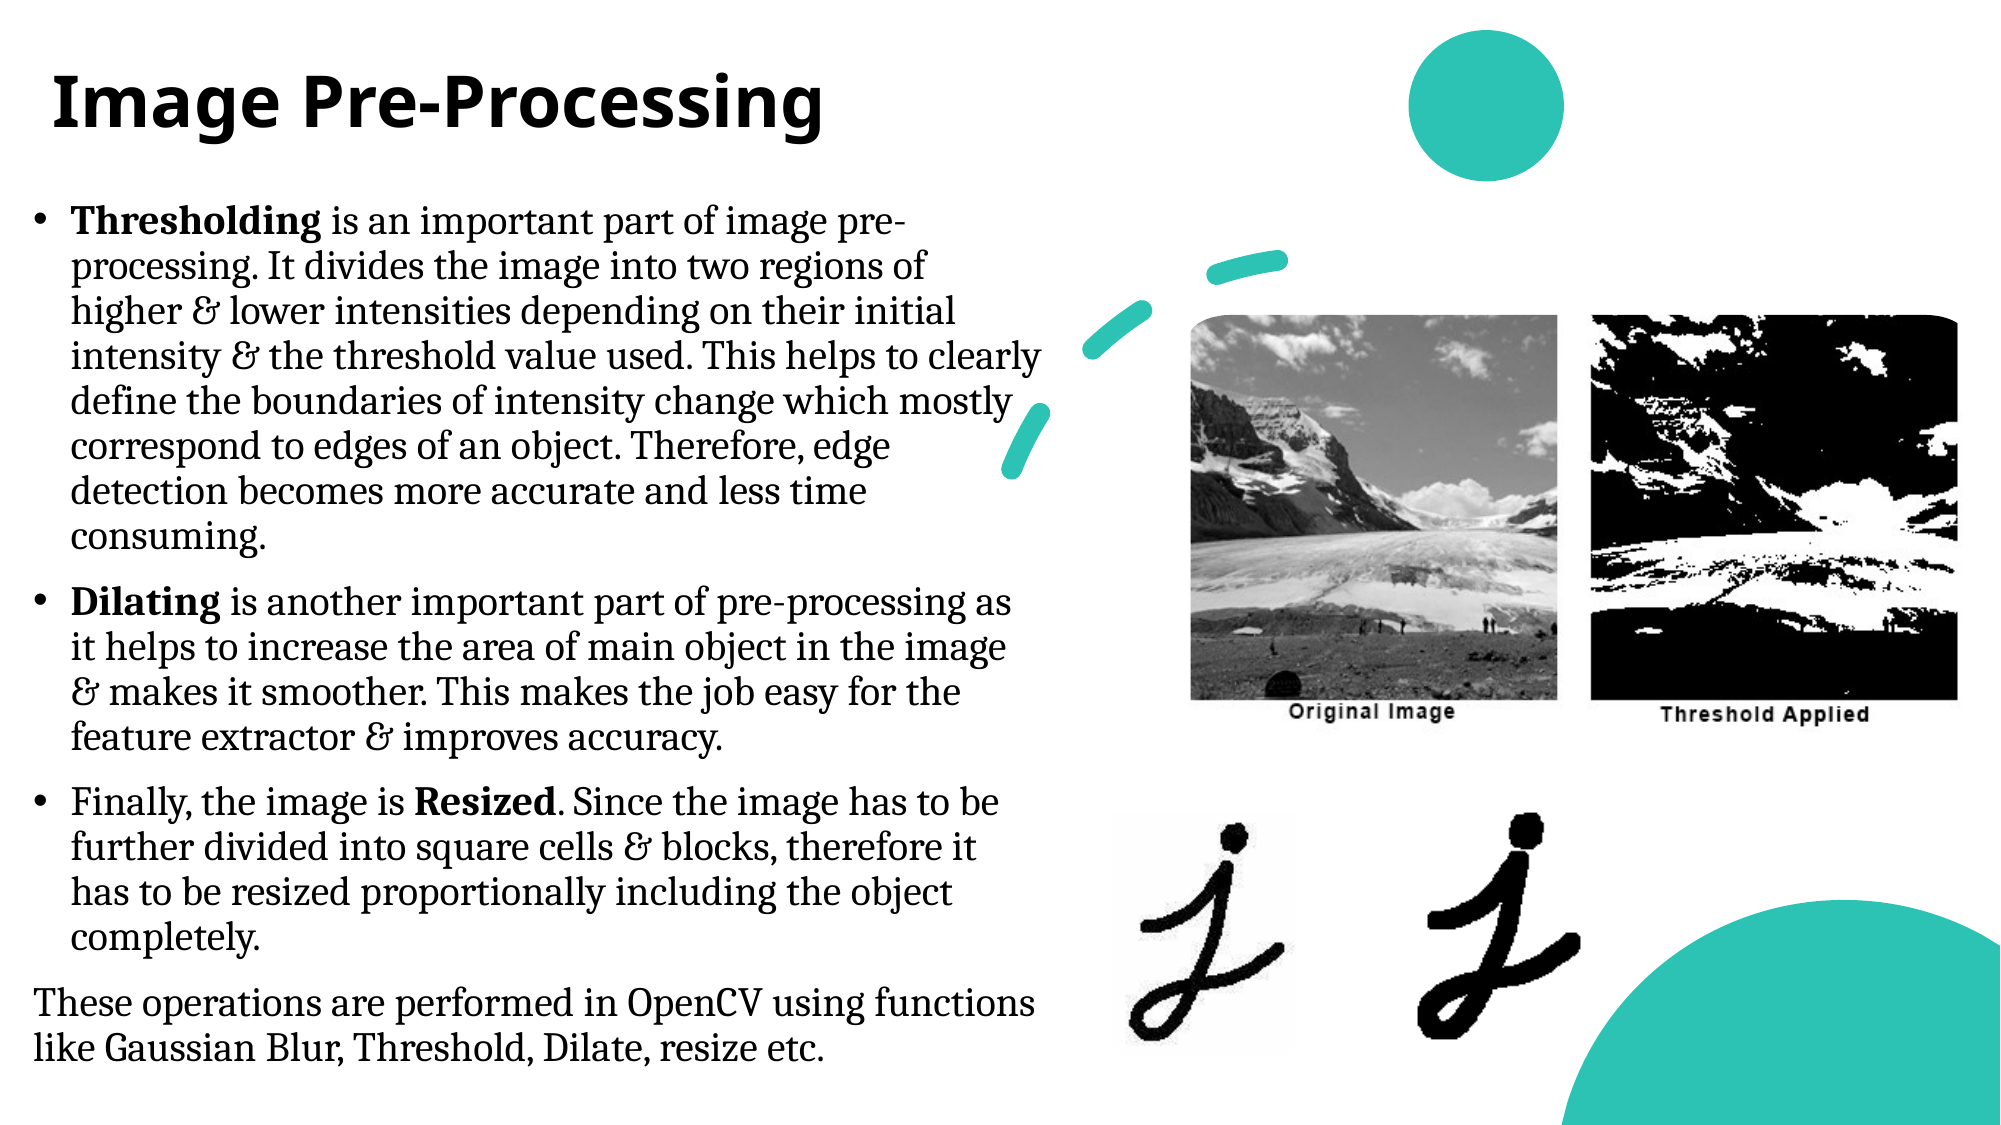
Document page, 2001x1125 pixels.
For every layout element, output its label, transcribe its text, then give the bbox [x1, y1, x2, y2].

picture [1113, 810, 1296, 1056]
title Image Pre-Processing [37, 30, 863, 180]
text_box [1560, 898, 2000, 1125]
text_box [1407, 29, 1565, 183]
picture [1188, 314, 1968, 739]
text_box [996, 259, 1286, 562]
text_box [0, 0, 2000, 1125]
picture [1408, 803, 1594, 1053]
list Thresholding is an important part of image pre-processing. It divides the image into two regions of higher & lower intensities depending on their initial intensity & the threshold value used. This helps to clearly define the boundaries of intensity change which mostly correspond to edges of an object. Therefore, edge detection becomes more accurate and less time consuming. Dilating is another important part of pre-processing as it helps to increase the area of main object in the image & makes it smoother. This makes the job easy for the feature extractor & improves accuracy. Finally, the image is Resized. Since the image has to be further divided into square cells & blocks, therefore it has to be resized proportionally including the object completely. These operations are performed in OpenCV using functions like Gaussian Blur, Threshold, Dilate, resize etc. [18, 190, 1058, 915]
